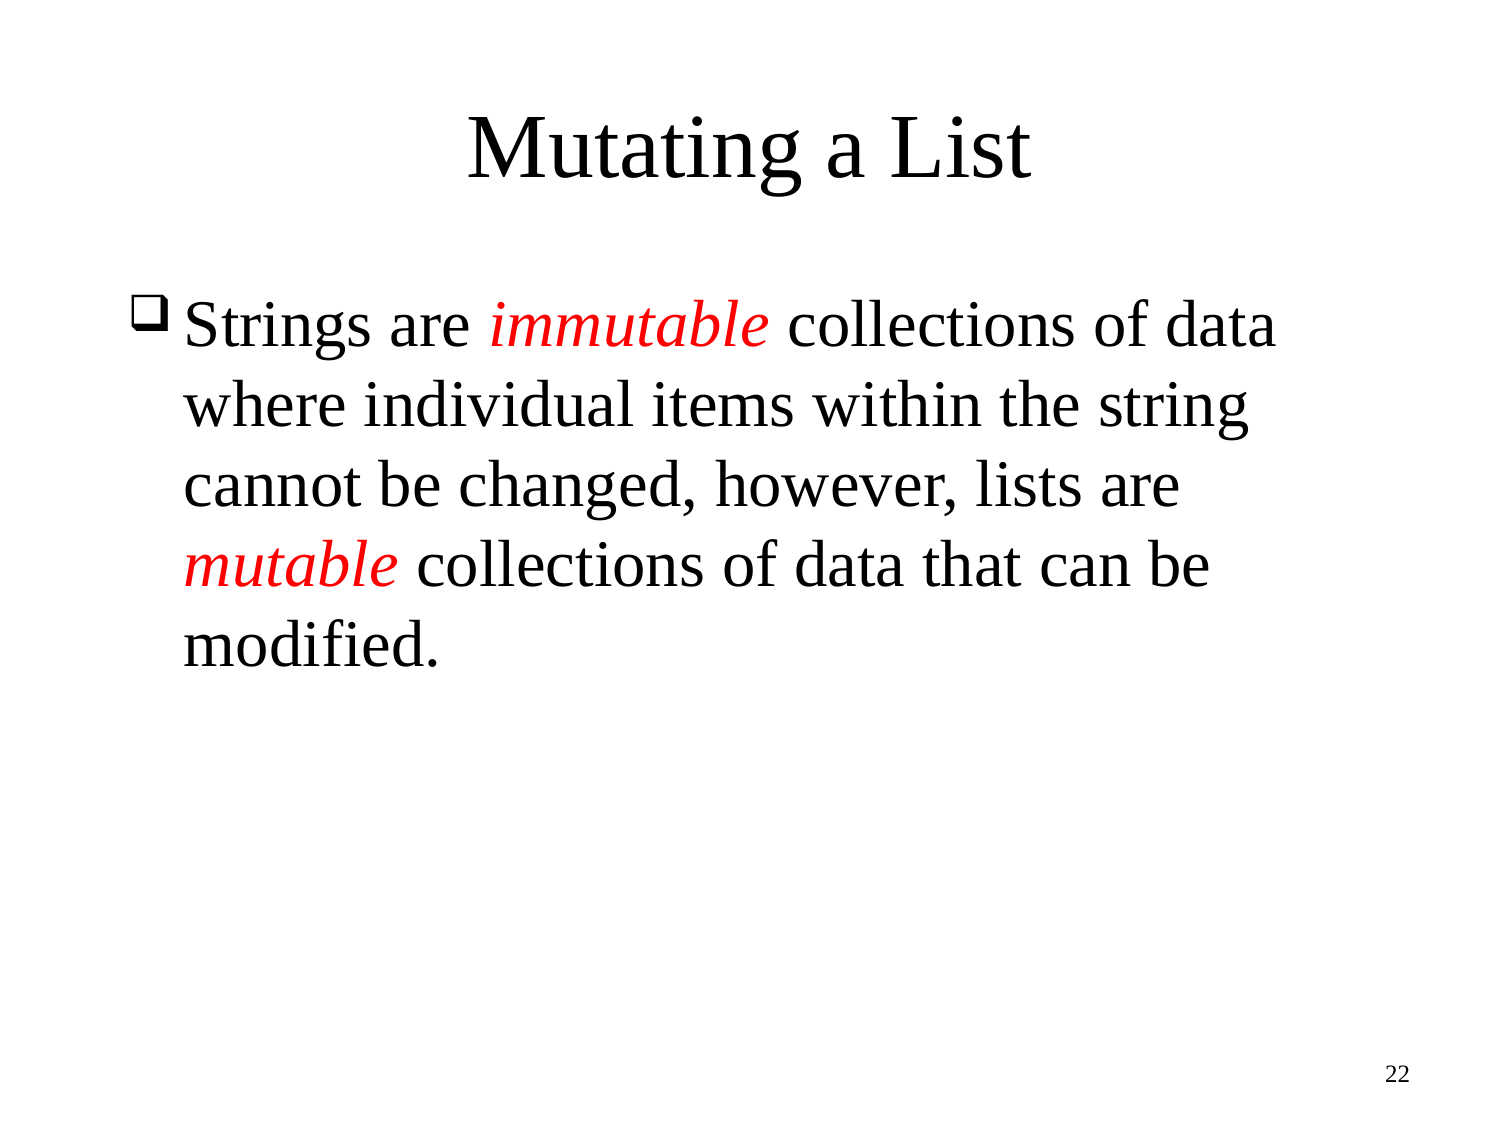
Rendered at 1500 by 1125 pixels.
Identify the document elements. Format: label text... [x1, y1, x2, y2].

list Strings are immutable collections of data where individual items within the string cannot be changed, however, lists are mutable collections of data that can be modified. [112, 271, 1388, 947]
title Mutating a List [112, 46, 1388, 235]
slide_number 22 [1074, 1042, 1425, 1103]
